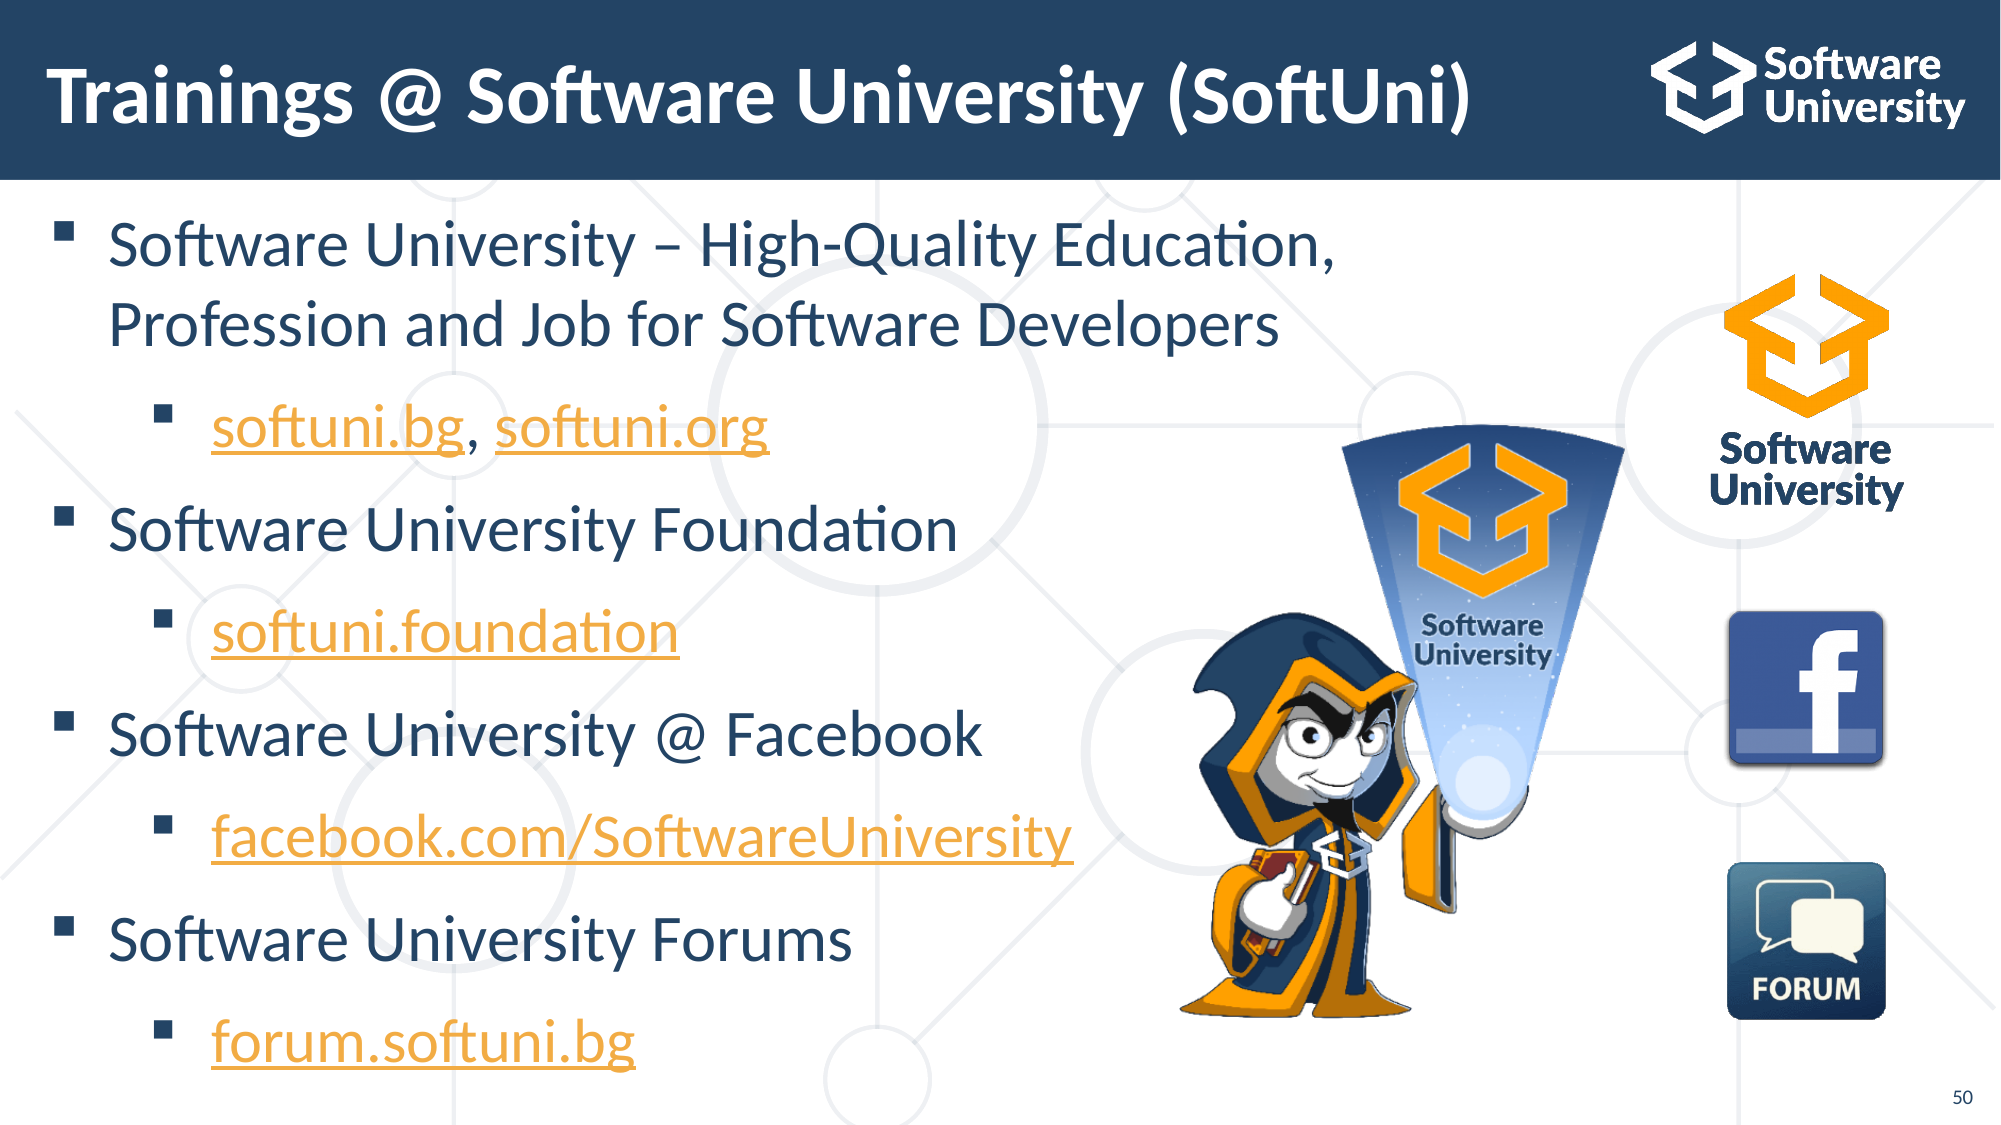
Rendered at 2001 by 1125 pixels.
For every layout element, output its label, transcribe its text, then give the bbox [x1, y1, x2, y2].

picture [1458, 423, 1627, 1020]
list Software University – High-Quality Education, Profession and Job for Software Developers softuni.bg, softuni.org Software University Foundation softuni.foundation Software University @ Facebook facebook.com/SoftwareUniversity Software University Forums forum.softuni.bg [31, 193, 1458, 1094]
picture [1723, 605, 1889, 773]
title Trainings @ Software University (SoftUni) [28, 17, 1627, 163]
picture [1726, 861, 1886, 1020]
picture [1651, 41, 1966, 134]
text_box 50 [1927, 1067, 1989, 1117]
picture [1708, 274, 1904, 517]
